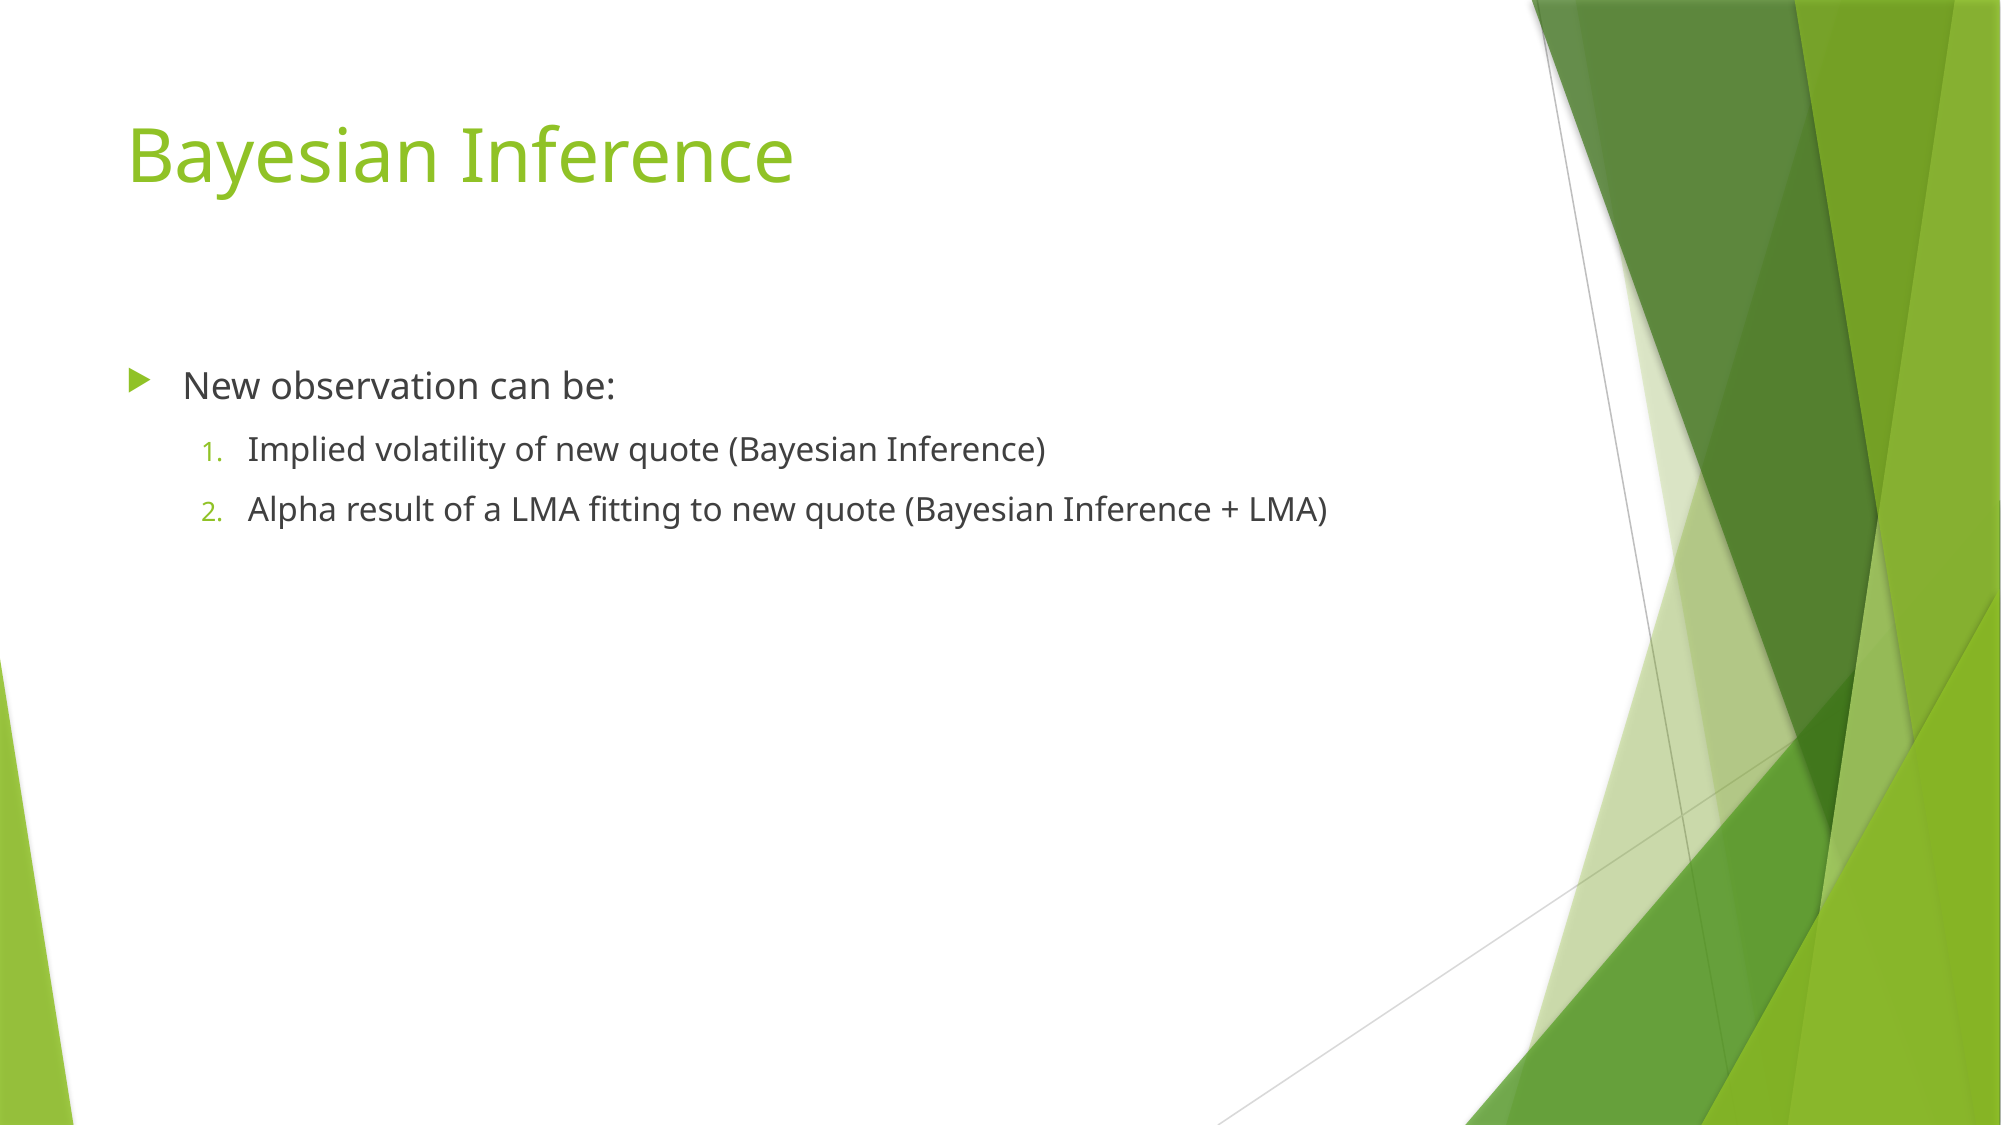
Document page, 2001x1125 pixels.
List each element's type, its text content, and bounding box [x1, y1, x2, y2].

list New observation can be: Implied volatility of new quote (Bayesian Inference) Alpha result of a LMA fitting to new quote (Bayesian Inference + LMA) [111, 354, 1522, 992]
title Bayesian Inference [111, 99, 1522, 317]
